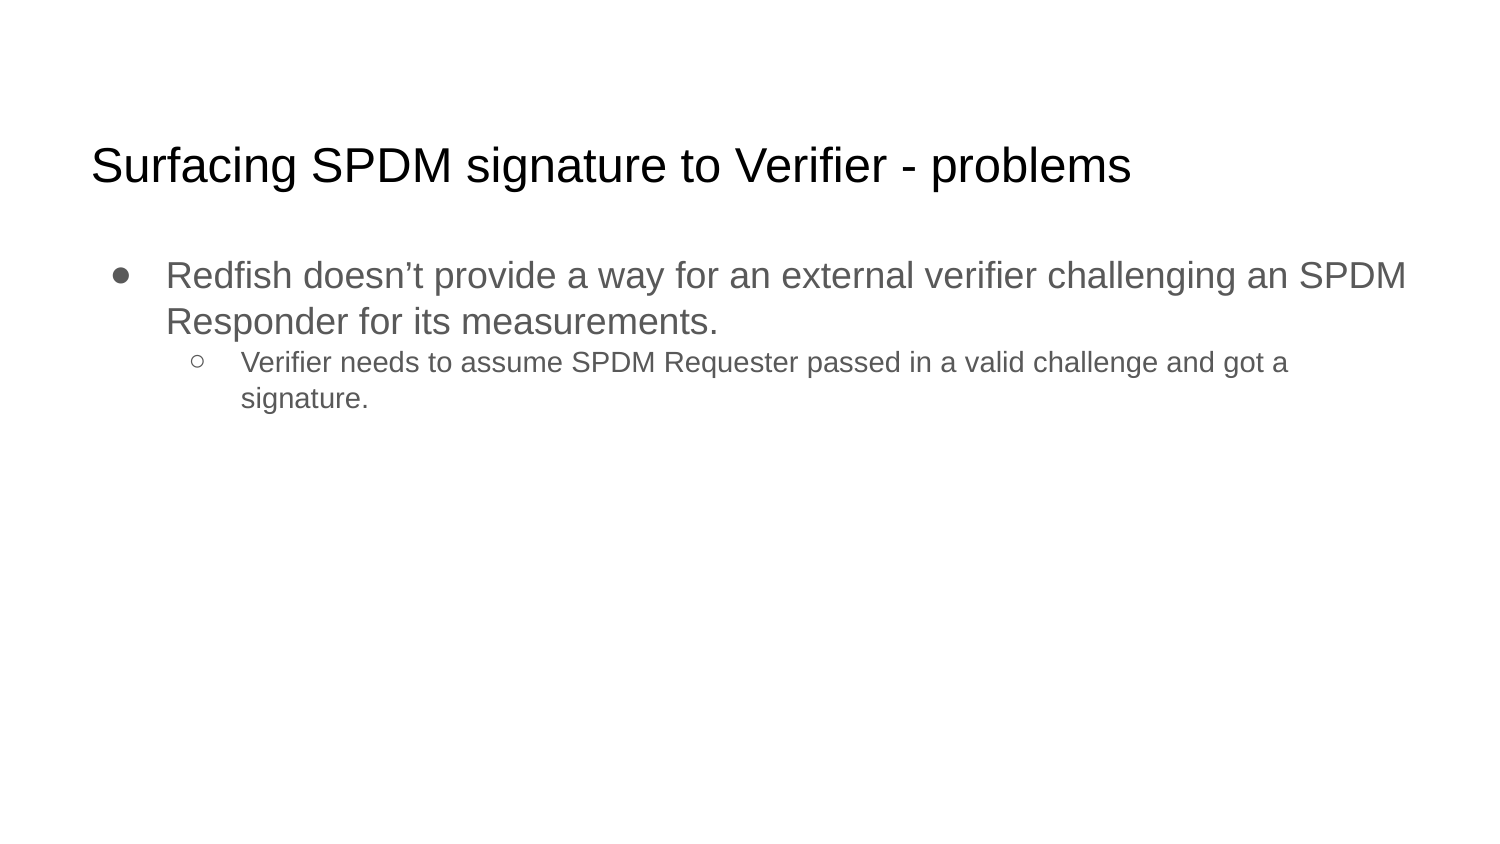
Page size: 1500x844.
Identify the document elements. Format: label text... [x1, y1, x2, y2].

text_box Surfacing SPDM signature to Verifier - problems [75, 129, 1433, 215]
text_box Redfish doesn’t provide a way for an external verifier challenging an SPDM Responder for its measurements. Verifier needs to assume SPDM Requester passed in a valid challenge and got a signature. [75, 234, 1433, 432]
